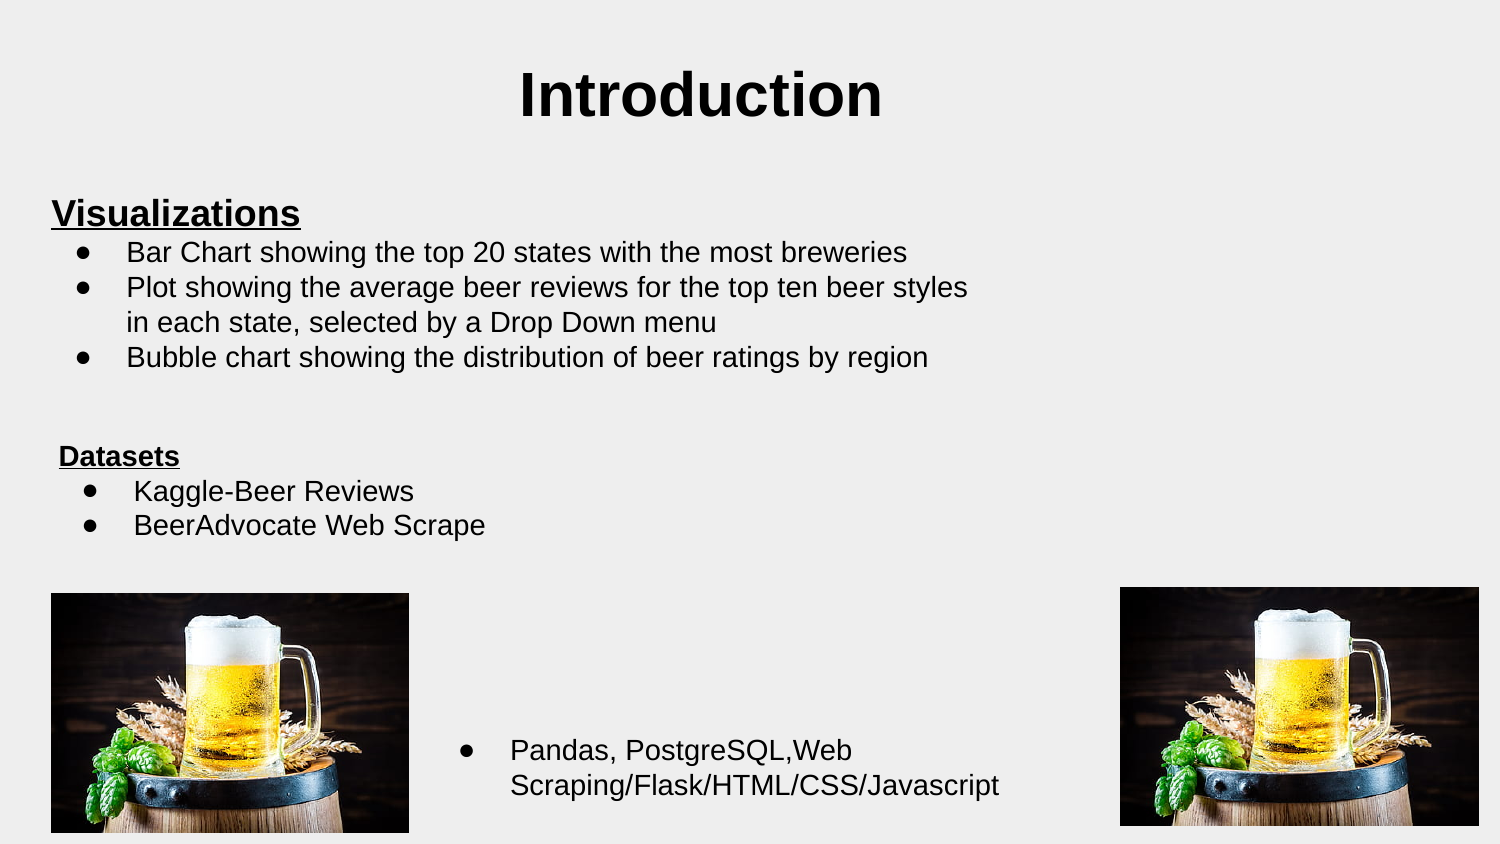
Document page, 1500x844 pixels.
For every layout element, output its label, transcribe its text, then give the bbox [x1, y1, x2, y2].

text_box Introduction [504, 38, 1006, 144]
text_box Datasets Kaggle-Beer Reviews BeerAdvocate Web Scrape [43, 421, 505, 557]
text_box Visualizations Bar Chart showing the top 20 states with the most breweries Plot showing the average beer reviews for the top ten beer styles in each state, selected by a Drop Down menu Bubble chart showing the distribution of beer ratings by region [36, 173, 1014, 389]
text_box Pandas, PostgreSQL,Web Scraping/Flask/HTML/CSS/Javascript [420, 716, 1059, 817]
picture [1120, 586, 1479, 826]
picture [51, 593, 410, 833]
